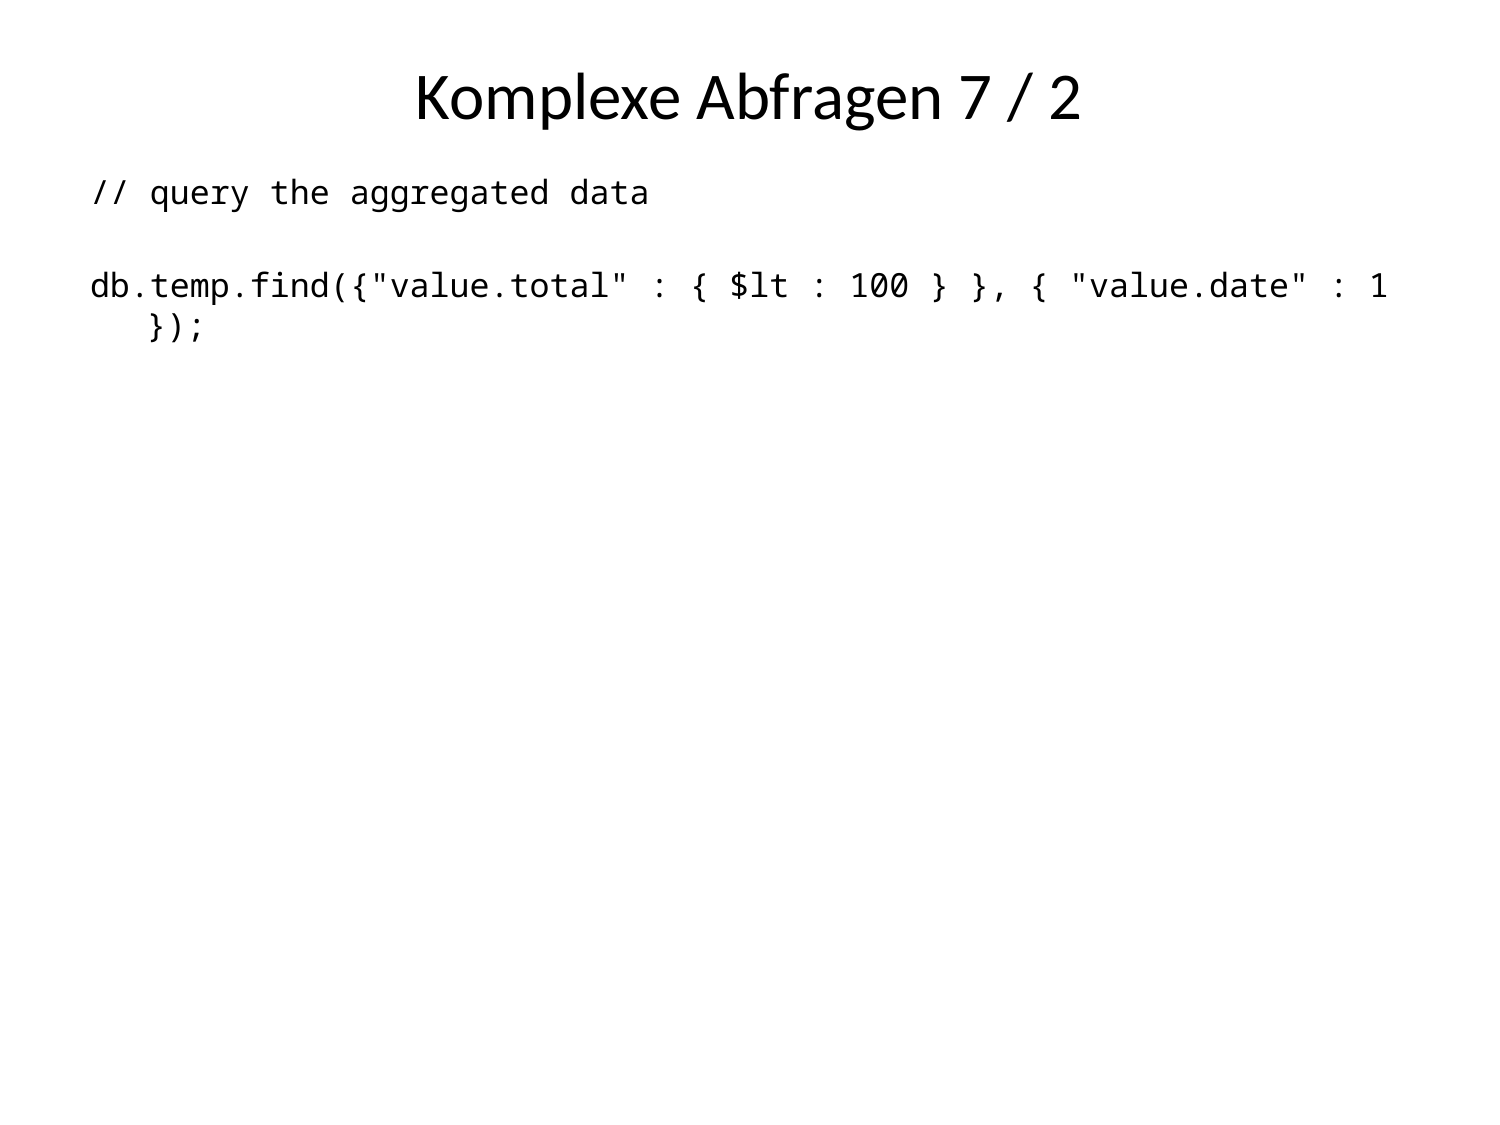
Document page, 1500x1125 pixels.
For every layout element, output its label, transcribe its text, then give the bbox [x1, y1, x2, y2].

title Komplexe Abfragen 7 / 2 [75, 45, 1425, 141]
list // query the aggregated data db.temp.find({"value.total" : { $lt : 100 } }, { "value.date" : 1 }); [75, 164, 1425, 1005]
